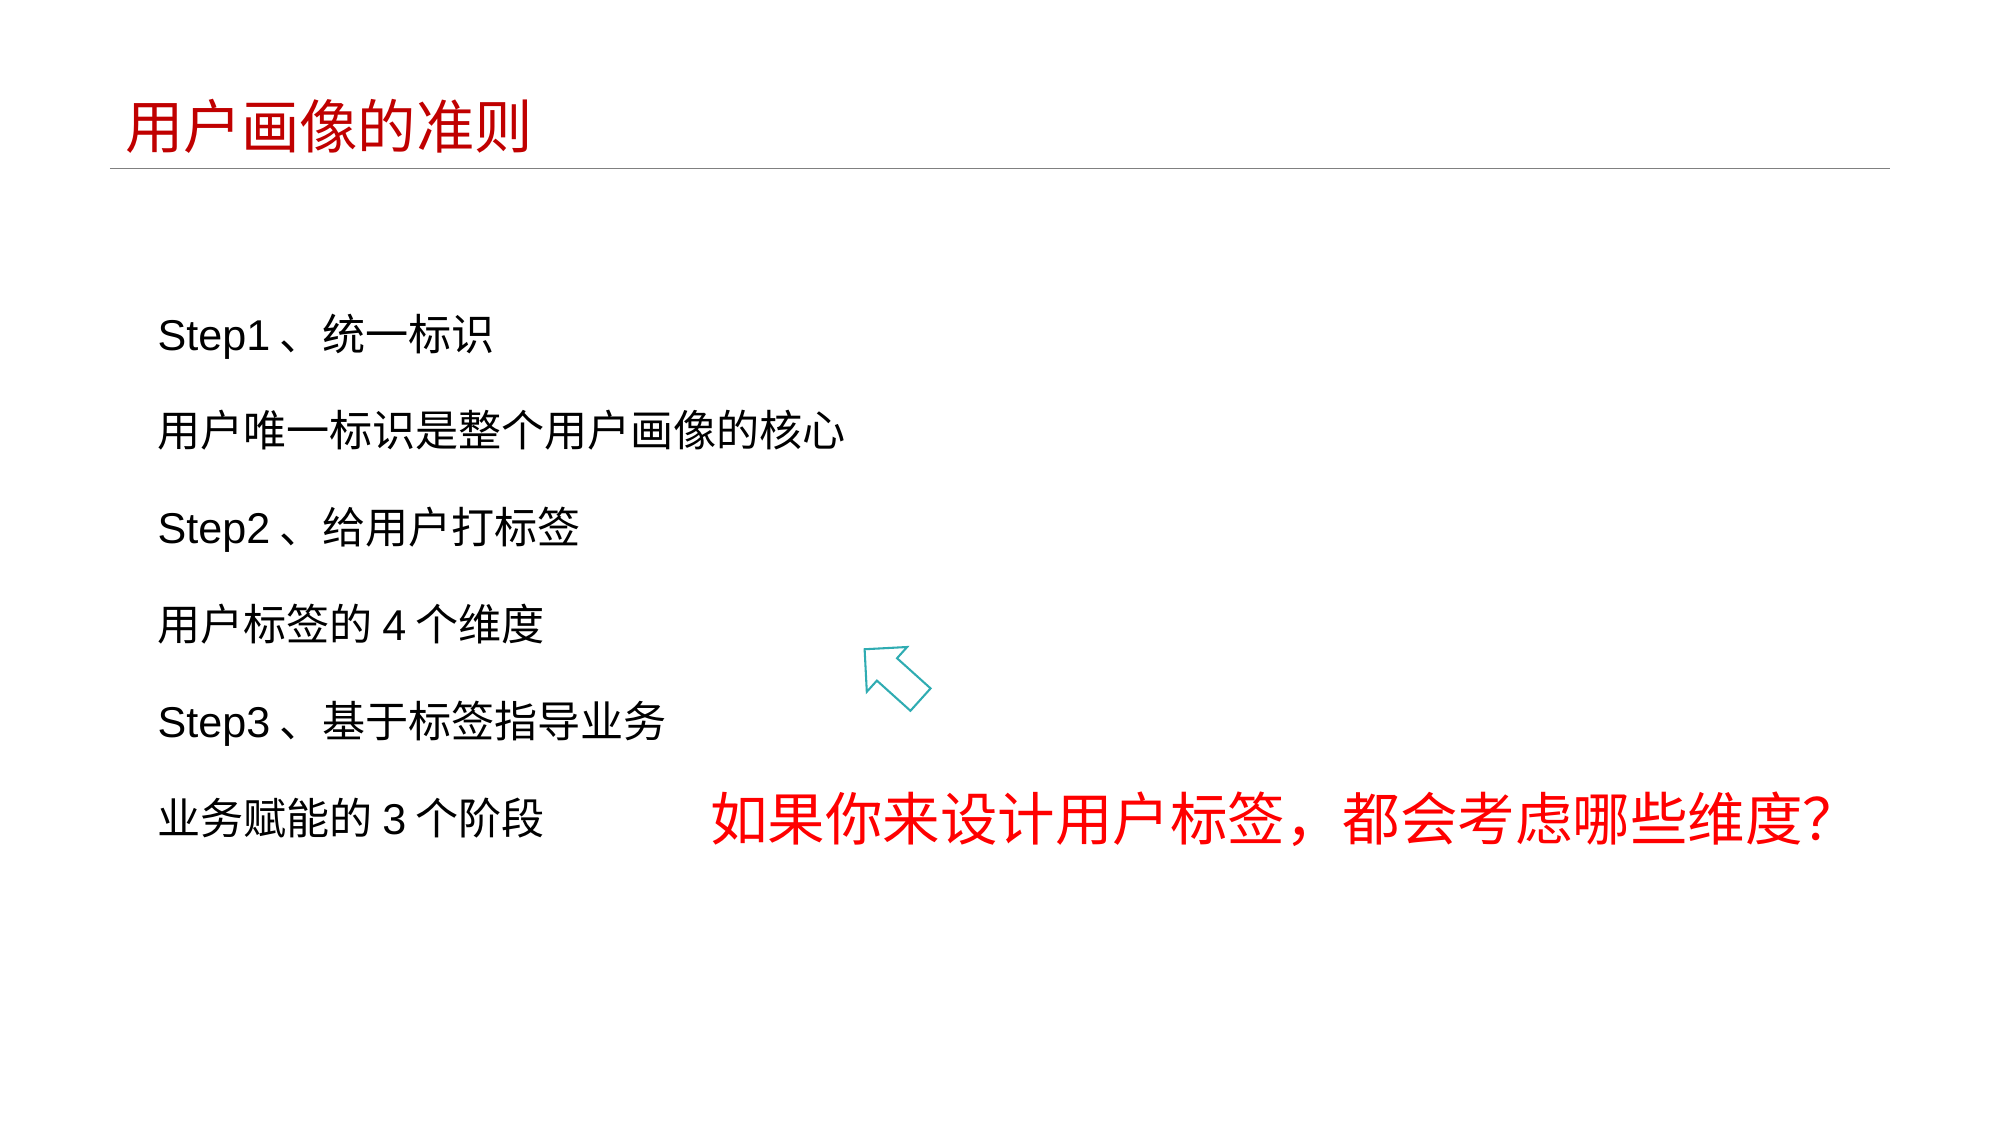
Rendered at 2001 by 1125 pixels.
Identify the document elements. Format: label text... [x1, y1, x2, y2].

title 用户画像的准则 [109, 0, 1890, 169]
text_box 如果你来设计用户标签，都会考虑哪些维度？ [702, 740, 1885, 947]
text_box Step1、统一标识 用户唯一标识是整个用户画像的核心 Step2、给用户打标签 用户标签的4个维度 Step3、基于标签指导业务 业务赋能的3个阶段 [150, 273, 1912, 851]
text_box [864, 647, 931, 711]
